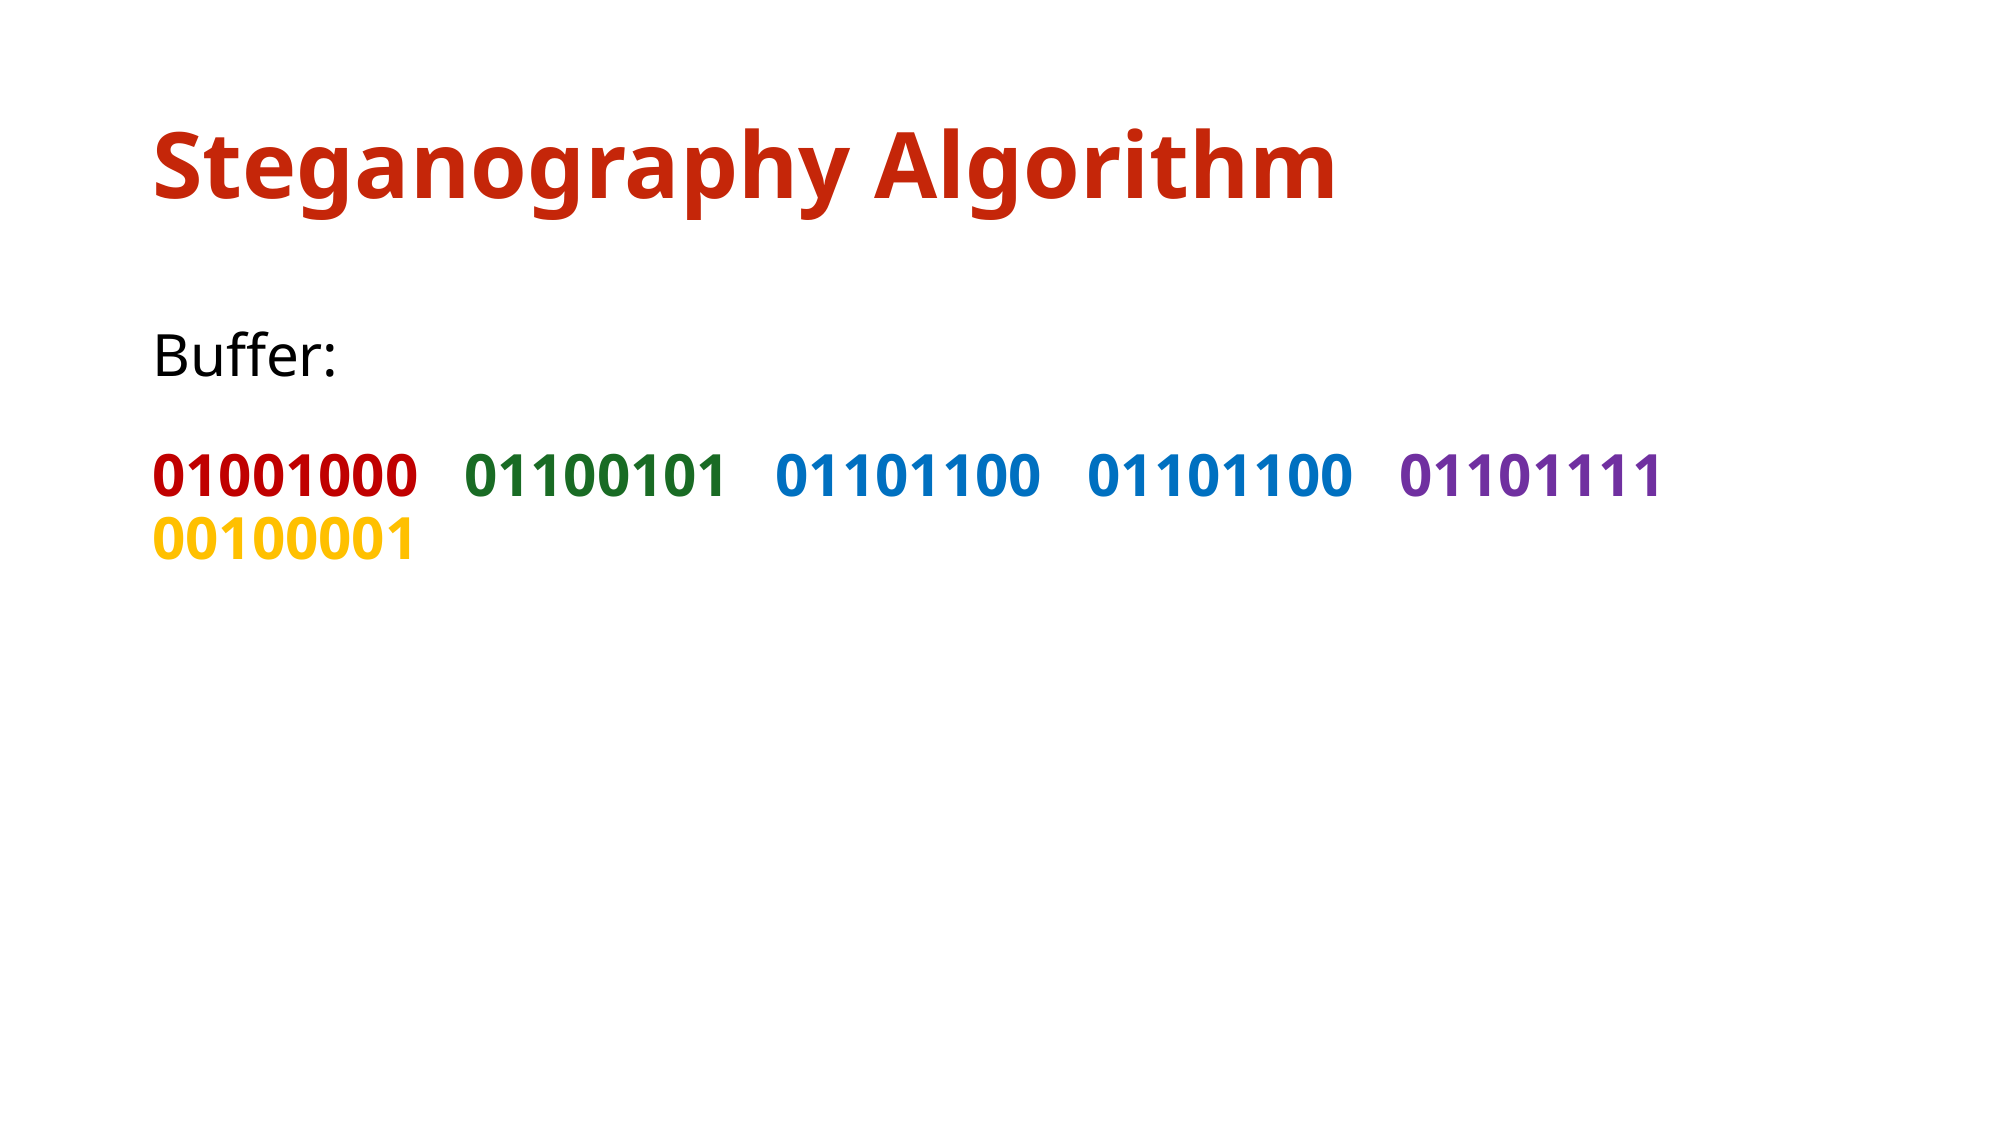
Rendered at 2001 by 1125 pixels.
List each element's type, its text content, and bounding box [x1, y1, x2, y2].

text_box Buffer: [137, 299, 1863, 417]
text_box 01001000 01100101 01101100 01101100 01101111 00100001 [137, 438, 1863, 956]
title Steganography Algorithm [137, 59, 1863, 278]
